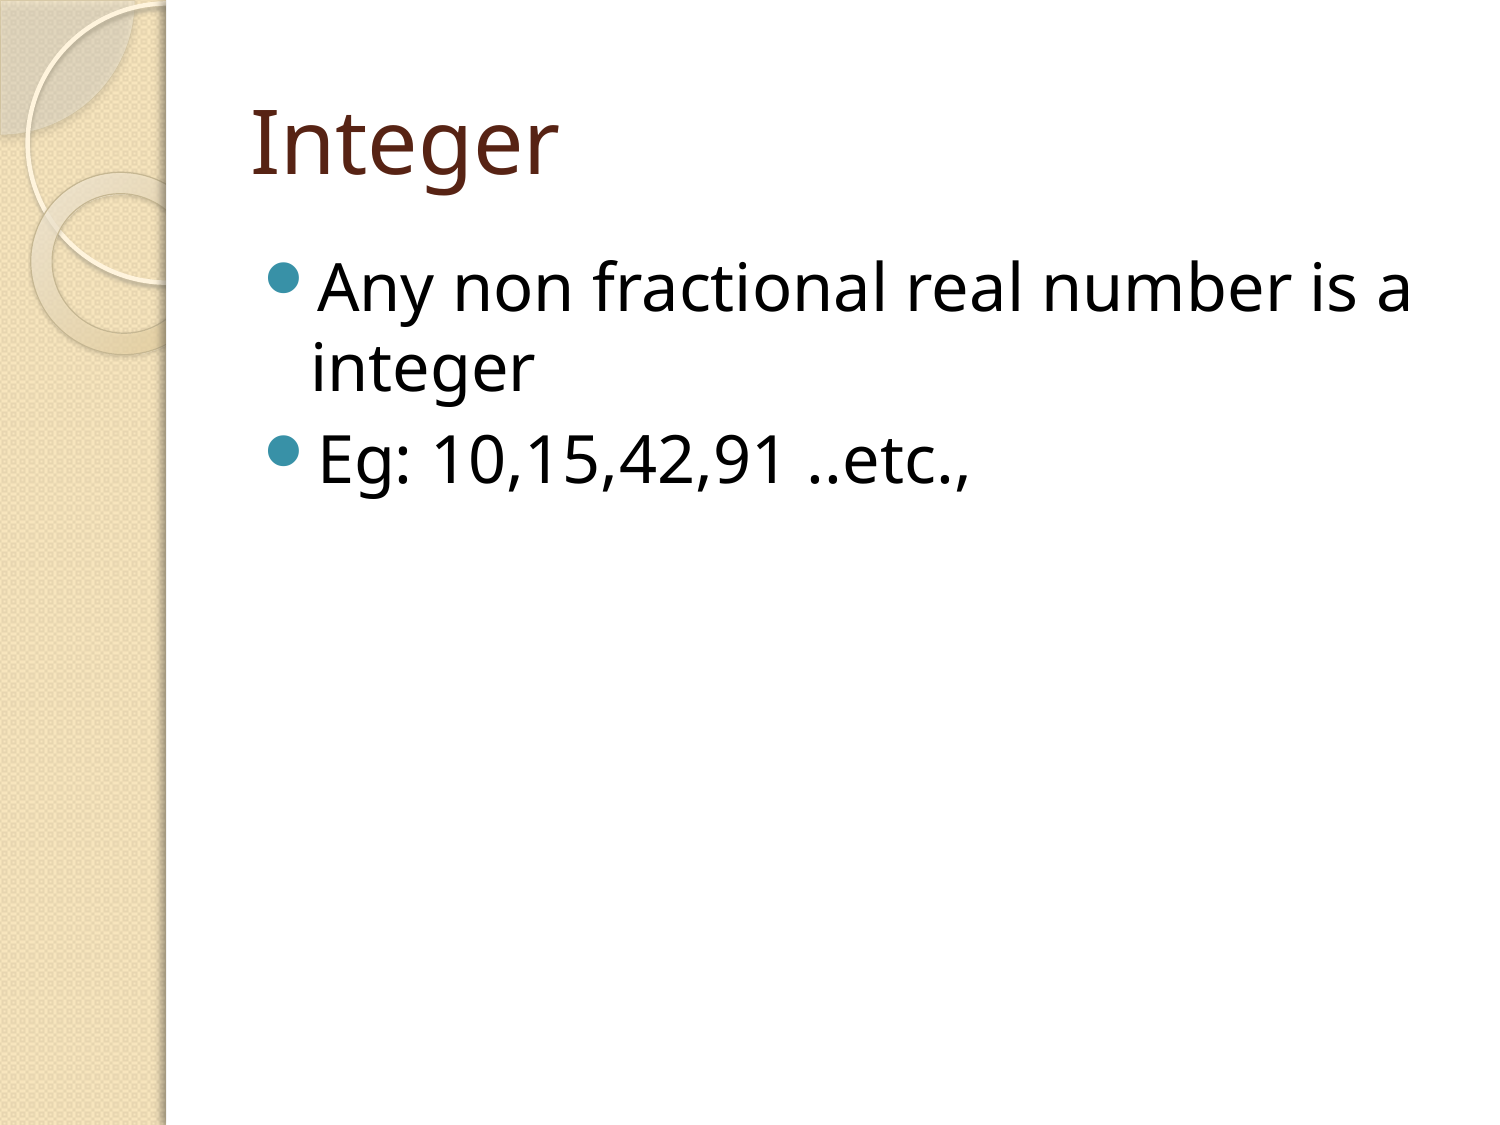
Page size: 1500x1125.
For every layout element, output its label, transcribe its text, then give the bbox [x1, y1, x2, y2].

list Any non fractional real number is a integer Eg: 10,15,42,91 ..etc., [235, 237, 1466, 1025]
title Integer [235, 45, 1466, 233]
